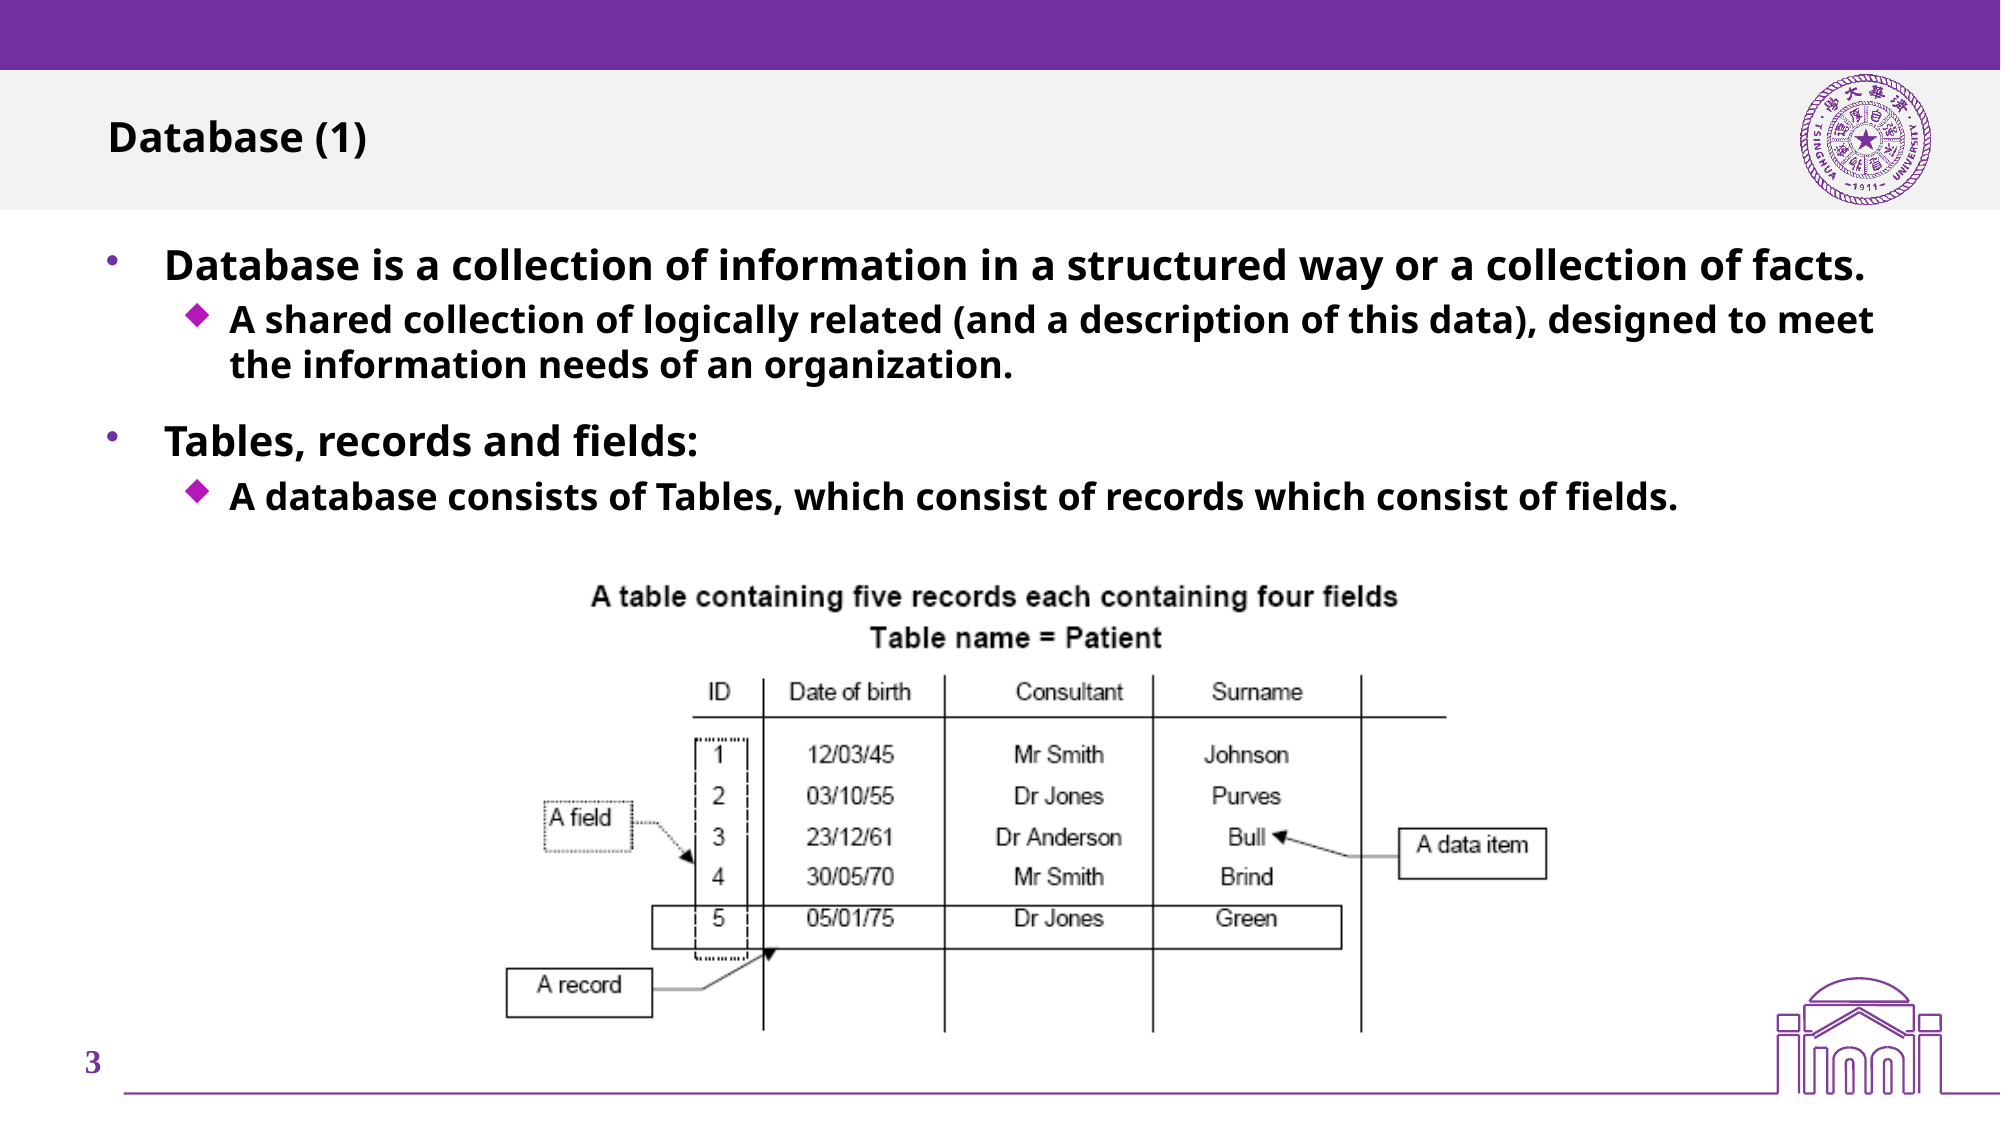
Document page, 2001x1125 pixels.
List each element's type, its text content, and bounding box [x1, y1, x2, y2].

picture [474, 573, 1588, 1049]
picture [1800, 74, 1931, 205]
list Database is a collection of information in a structured way or a collection of facts. A shared collection of logically related (and a description of this data), designed to meet the information needs of an organization. Tables, records and fields: A database consists of Tables, which consist of records which consist of fields. [92, 211, 1940, 1077]
title Database (1) [92, 60, 1794, 211]
